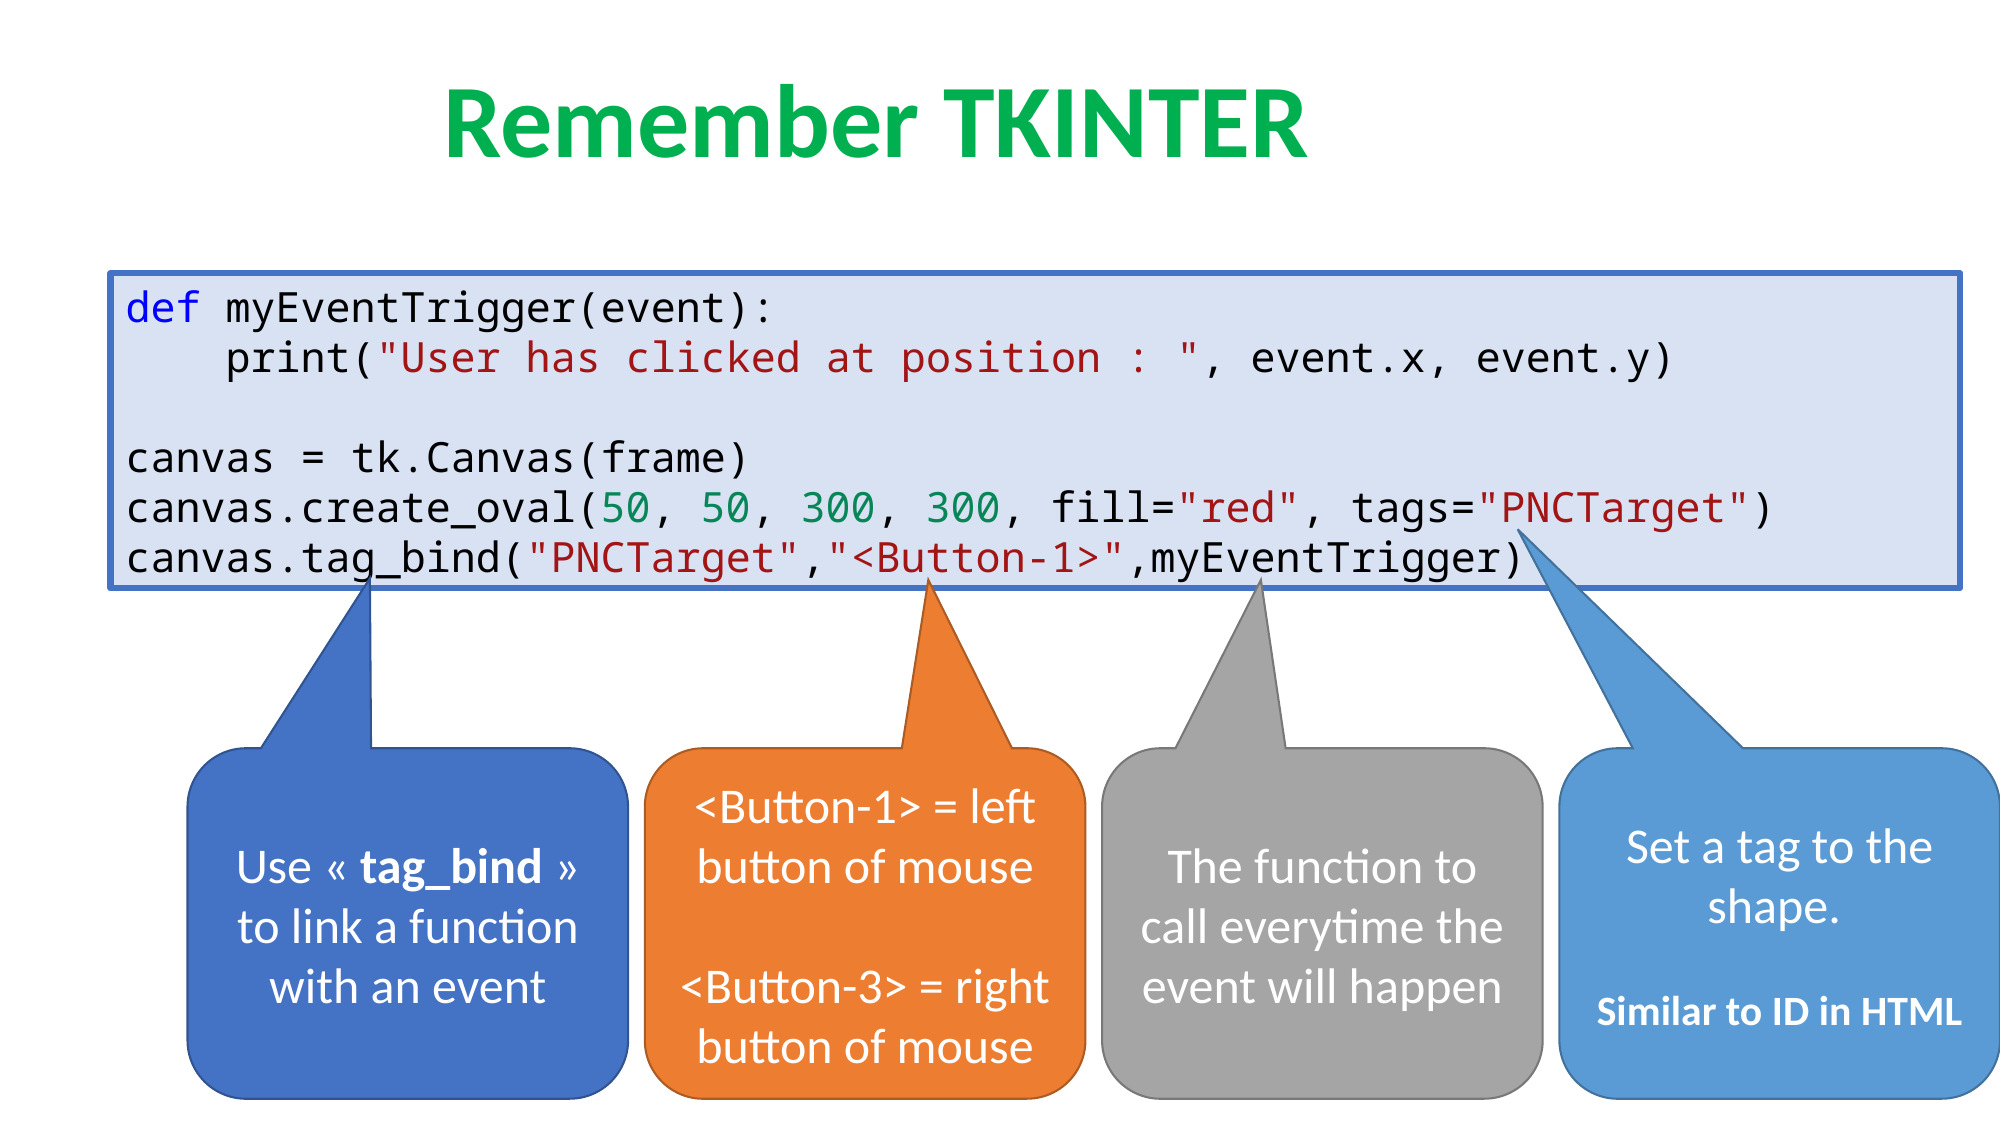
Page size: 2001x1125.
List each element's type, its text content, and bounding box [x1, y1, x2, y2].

text_box Use « tag_bind » to link a function with an event [187, 578, 629, 1099]
text_box The function to call everytime the event will happen [1102, 579, 1543, 1099]
text_box def myEventTrigger(event): print("User has clicked at position : ", event.x, event.y) canvas = tk.Canvas(frame) canvas.create_oval(50, 50, 300, 300, fill="red", tags="PNCTarget") canvas.tag_bind("PNCTarget","<Button-1>",myEventTrigger) [110, 273, 1960, 589]
text_box <Button-1> = left button of mouse <Button-3> = right button of mouse [644, 579, 1086, 1099]
text_box Remember TKINTER [424, 45, 1353, 186]
text_box Set a tag to the shape. Similar to ID in HTML [1517, 529, 2000, 1099]
